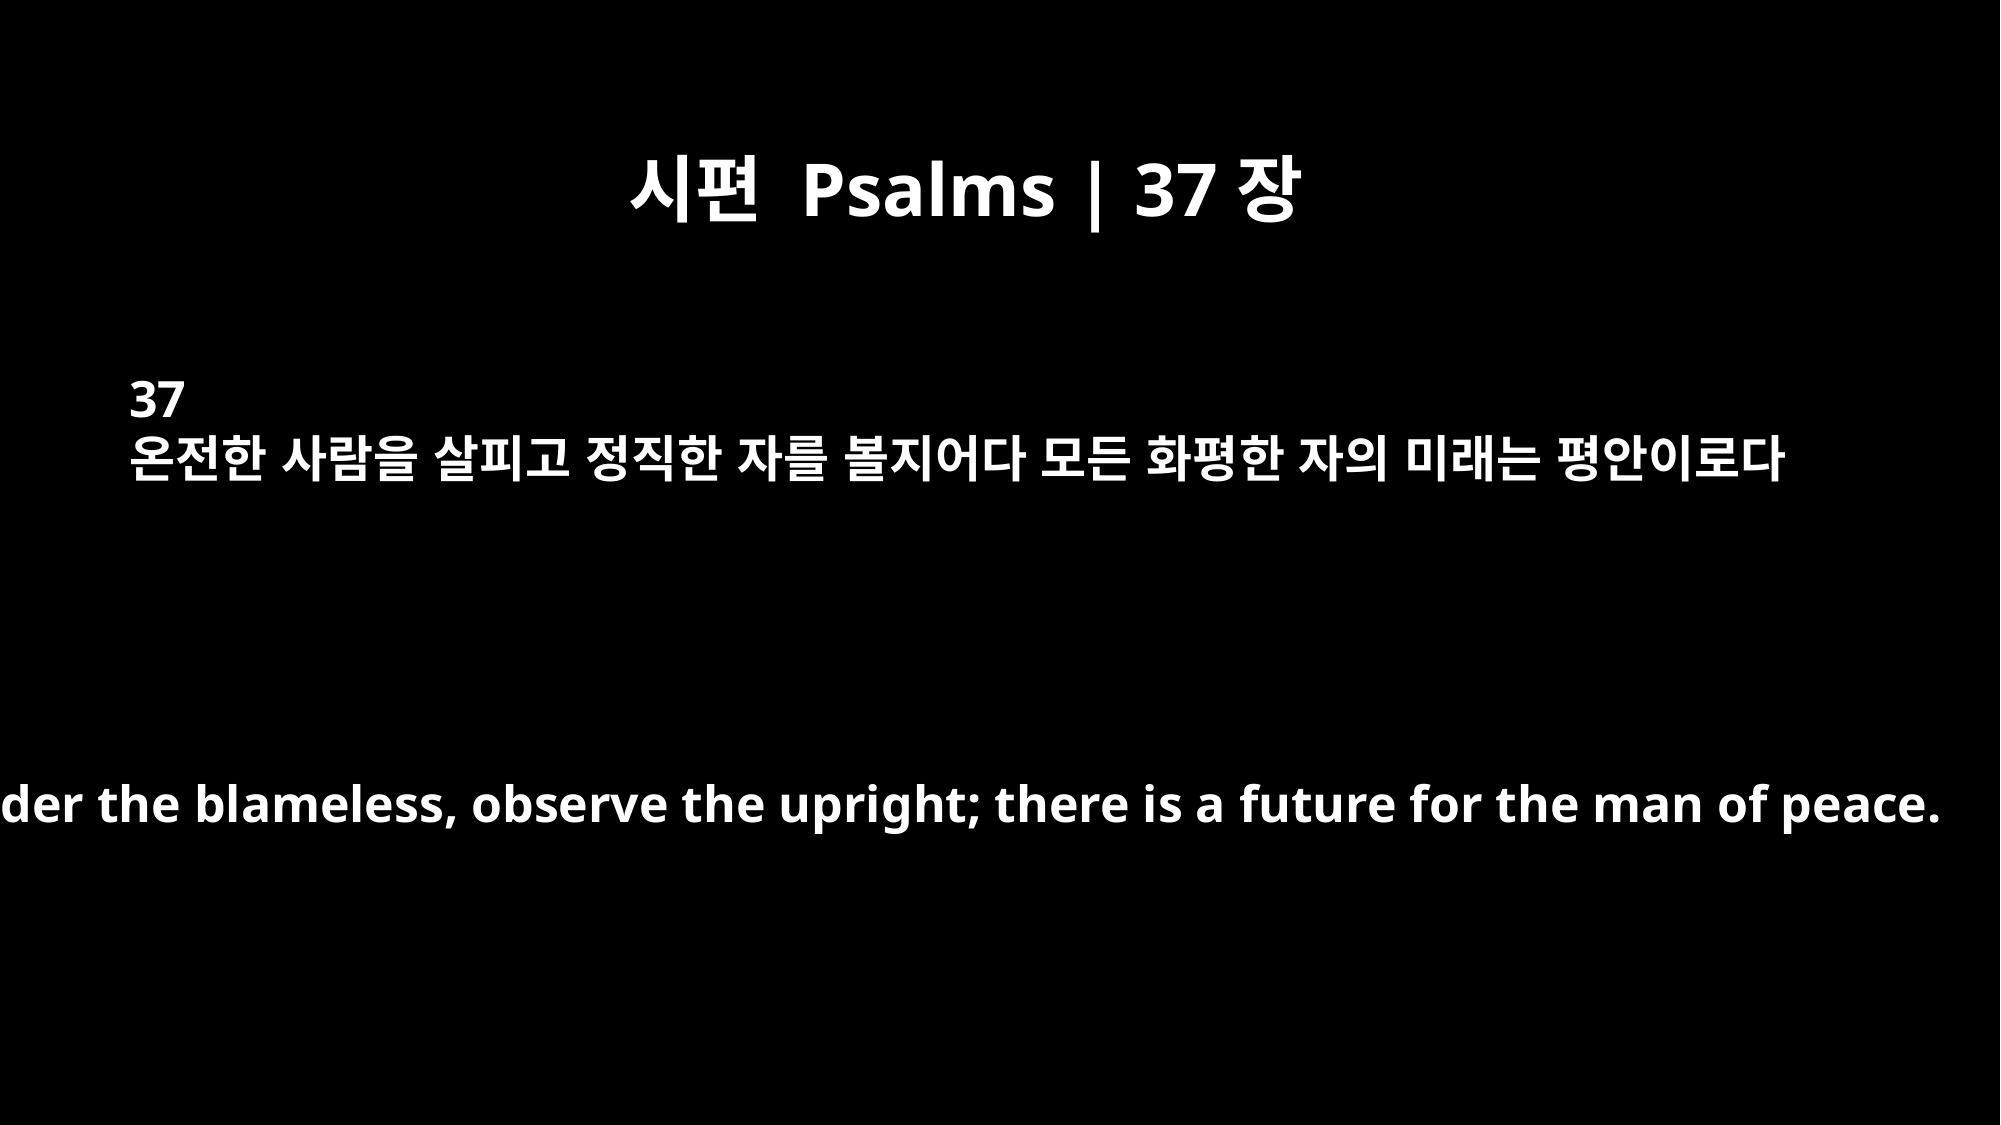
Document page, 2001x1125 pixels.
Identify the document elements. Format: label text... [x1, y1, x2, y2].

text_box 시편 Psalms | 37장 [613, 136, 1319, 239]
text_box Consider the blameless, observe the upright; there is a future for the man of peace. [0, 764, 1958, 840]
text_box 37 온전한 사람을 살피고 정직한 자를 볼지어다 모든 화평한 자의 미래는 평안이로다 [114, 359, 1803, 495]
